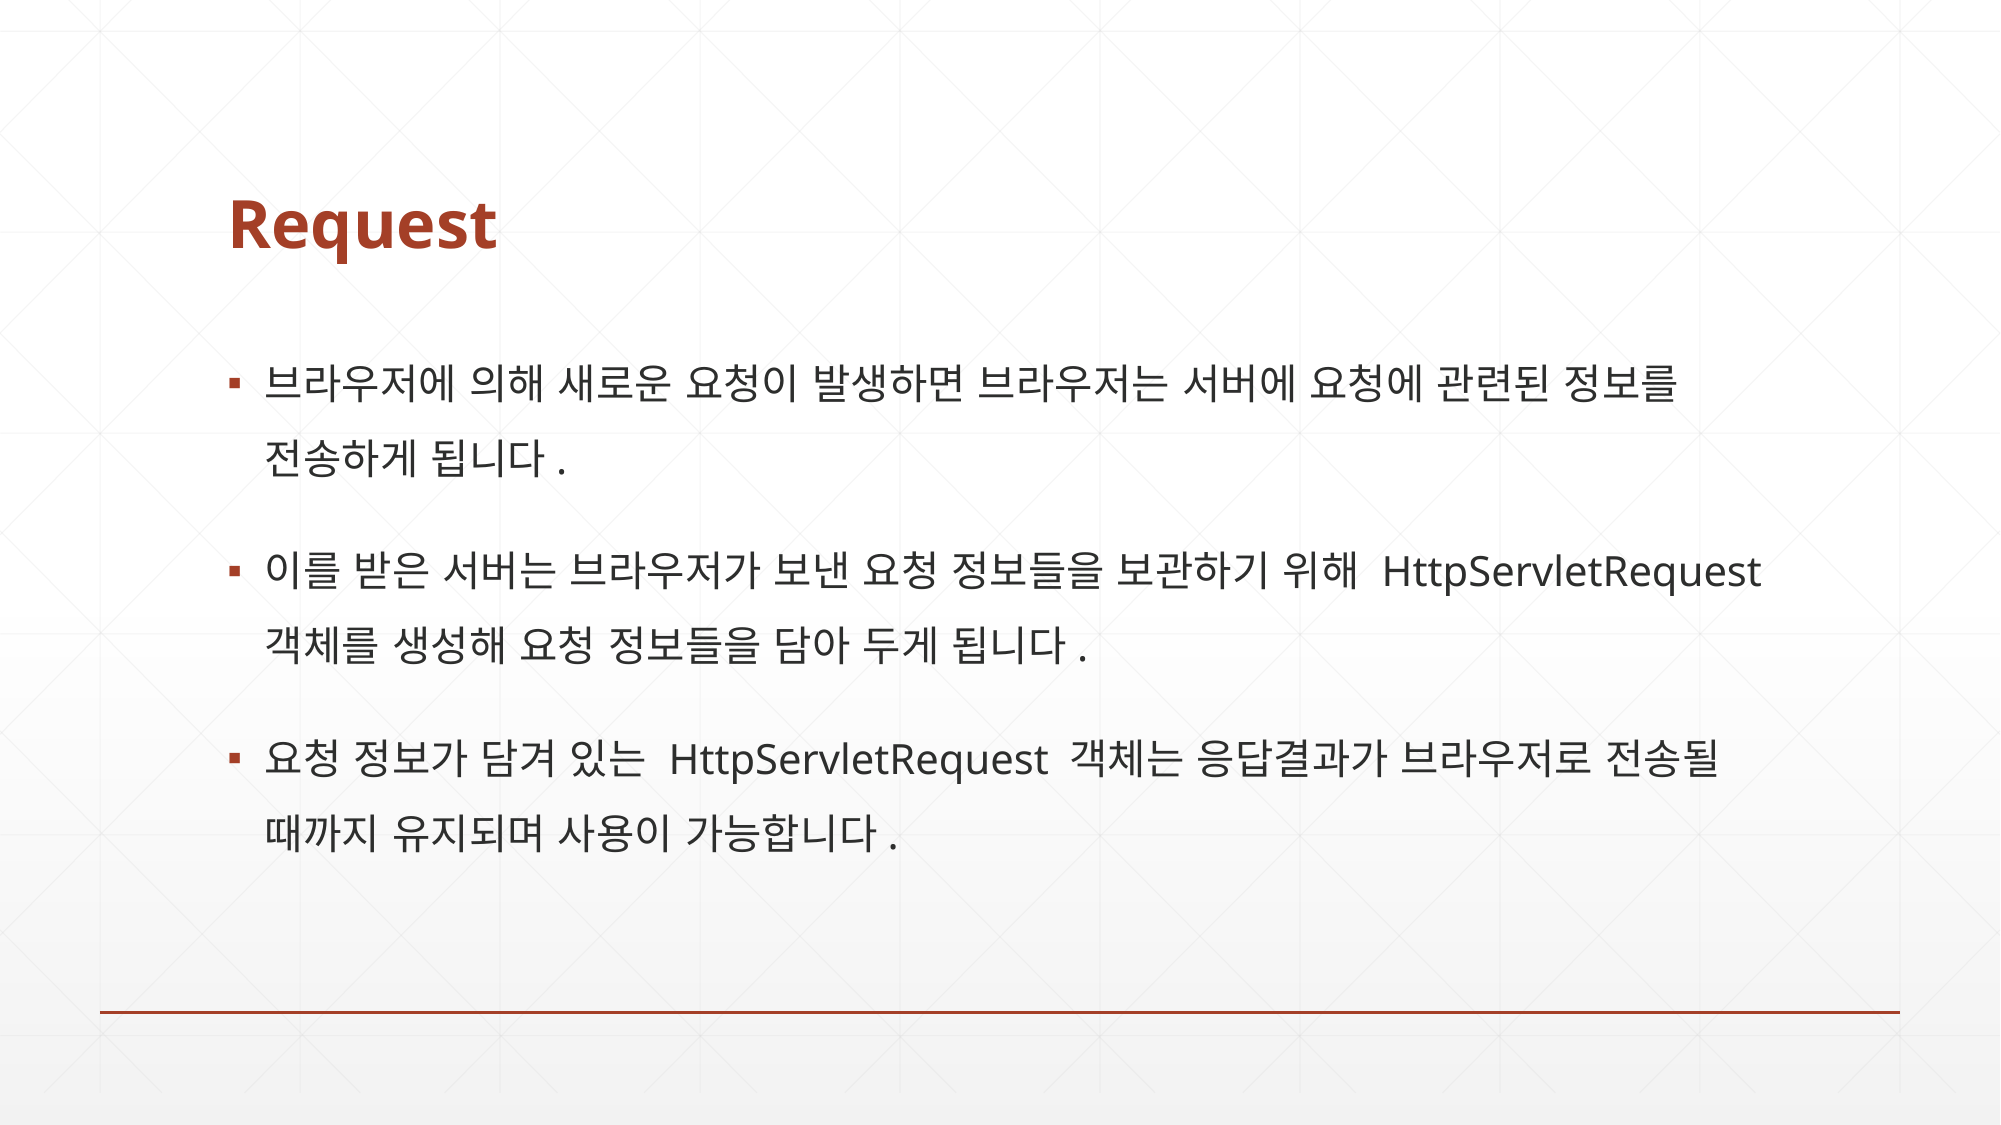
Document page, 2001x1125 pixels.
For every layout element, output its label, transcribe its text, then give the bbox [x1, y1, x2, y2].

list 브라우저에 의해 새로운 요청이 발생하면 브라우저는 서버에 요청에 관련된 정보를 전송하게 됩니다. 이를 받은 서버는 브라우저가 보낸 요청 정보들을 보관하기 위해 HttpServletRequest 객체를 생성해 요청 정보들을 담아 두게 됩니다. 요청 정보가 담겨 있는 HttpServletRequest 객체는 응답결과가 브라우저로 전송될 때까지 유지되며 사용이 가능합니다. [212, 324, 1788, 950]
title Request [212, 82, 1788, 271]
